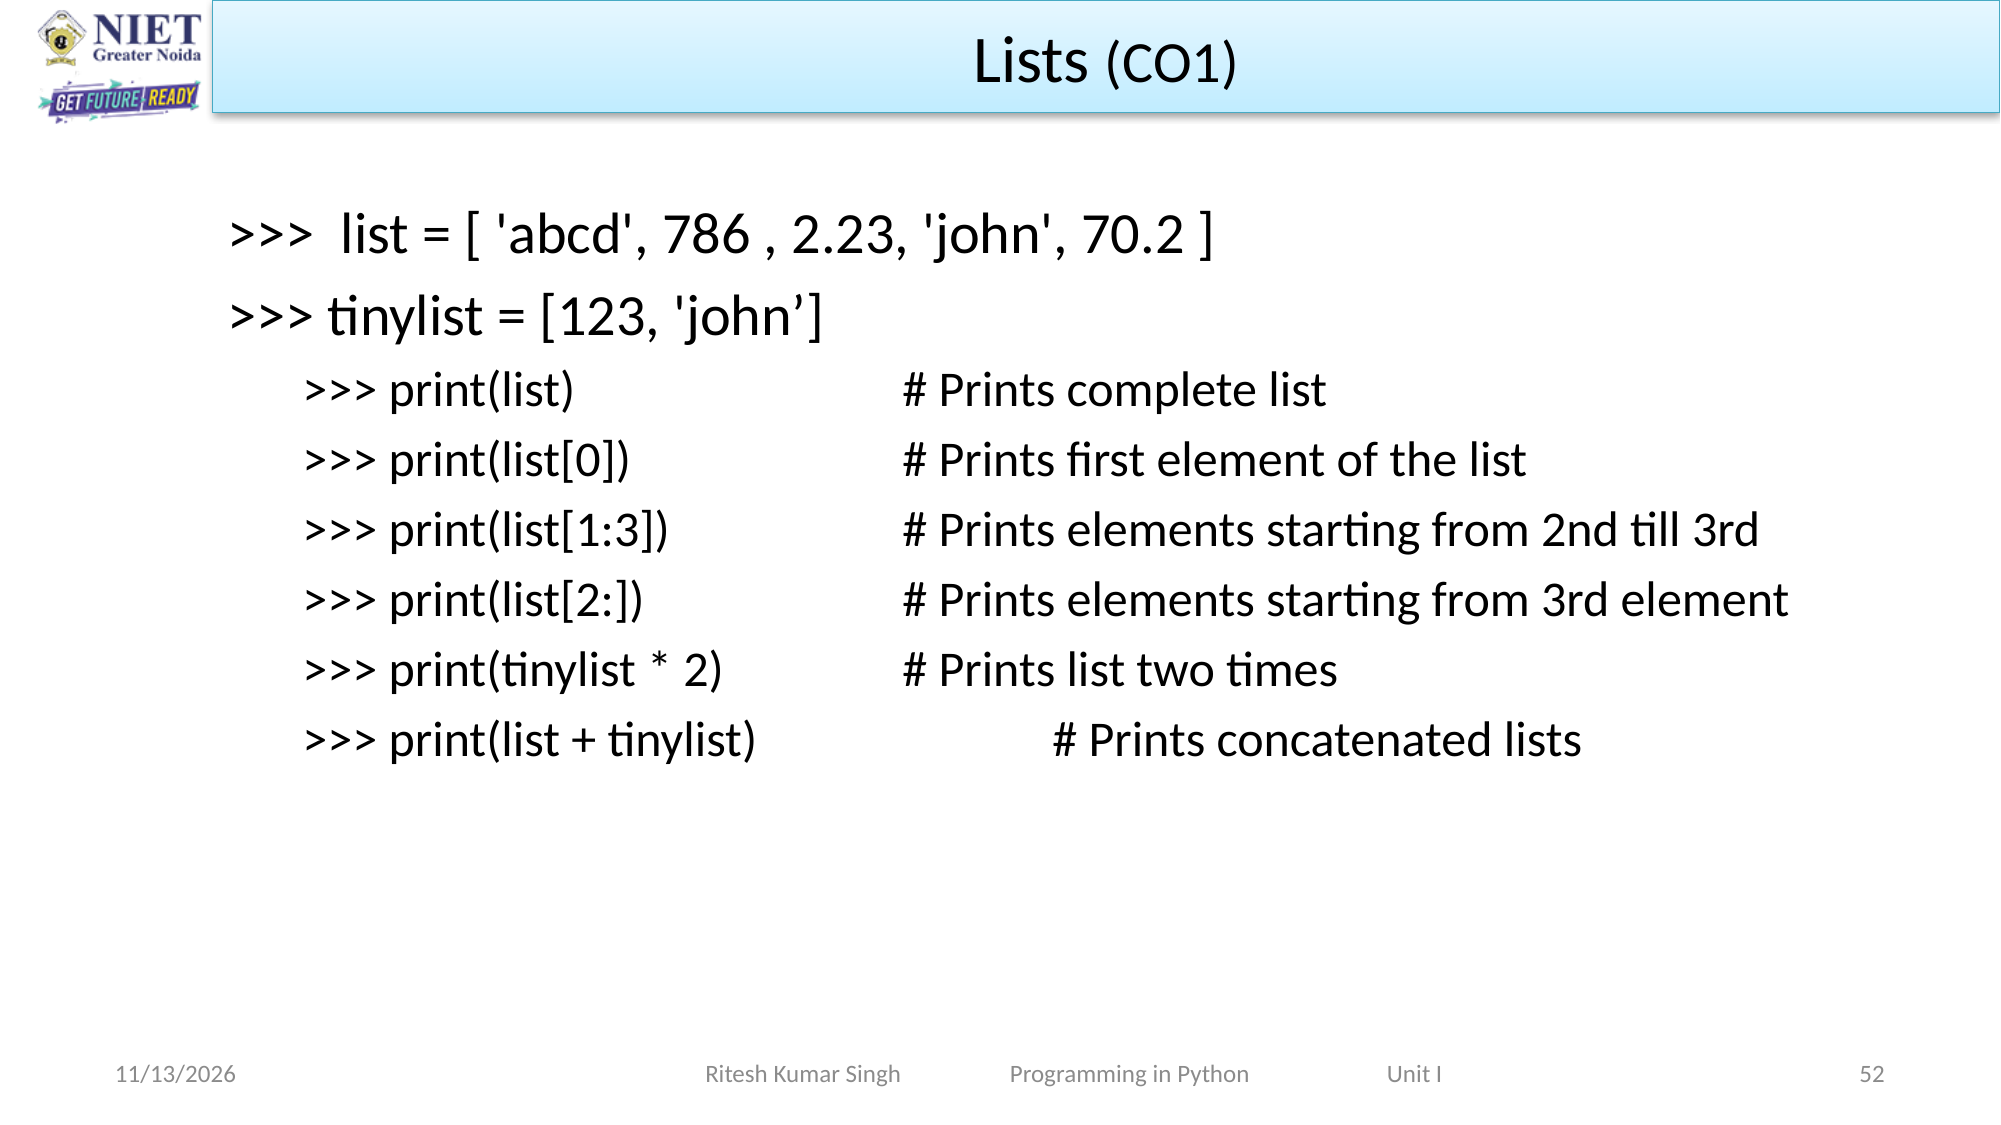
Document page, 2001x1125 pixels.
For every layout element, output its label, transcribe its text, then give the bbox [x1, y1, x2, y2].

picture [0, 0, 238, 135]
list >>> list = [ 'abcd', 786 , 2.23, 'john', 70.2 ] >>> tinylist = [123, 'john’] >>> print(list) # Prints complete list >>> print(list[0]) # Prints first element of the list >>> print(list[1:3]) # Prints elements starting from 2nd till 3rd >>> print(list[2:]) # Prints elements starting from 3rd element >>> print(tinylist * 2) # Prints list two times >>> print(list + tinylist) # Prints concatenated lists [212, 187, 1925, 913]
slide_number 52 [1488, 1042, 1900, 1103]
text_box Lists (CO1) [238, 0, 2000, 113]
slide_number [99, 1042, 567, 1103]
footer Ritesh Kumar Singh Programming in Python Unit I [662, 1042, 1488, 1103]
